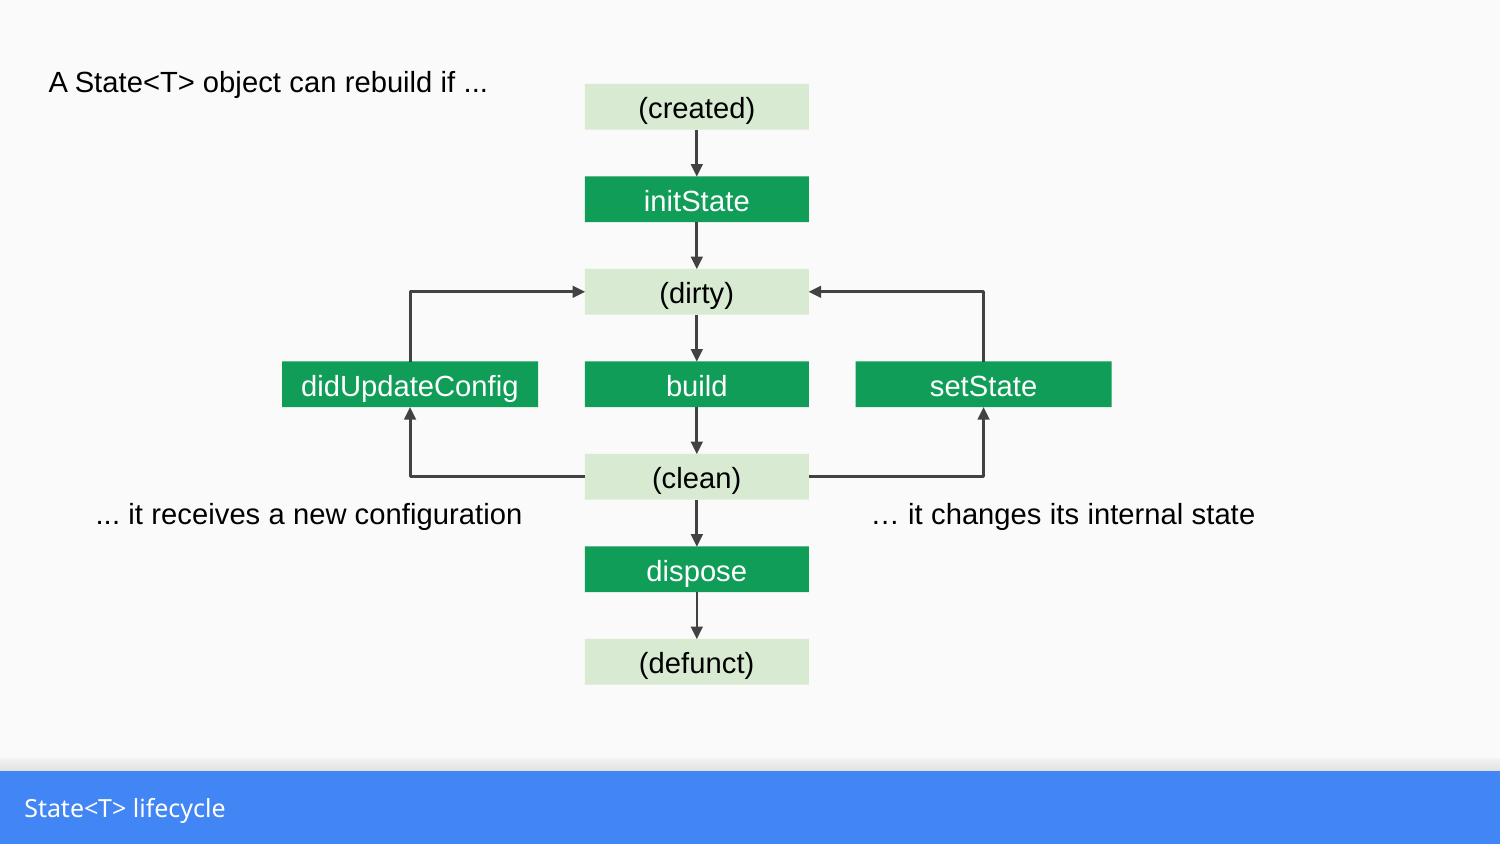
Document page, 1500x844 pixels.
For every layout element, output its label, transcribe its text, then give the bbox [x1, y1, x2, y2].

list State<T> lifecycle [9, 770, 1385, 844]
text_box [462, 238, 533, 415]
text_box (defunct) [584, 638, 809, 685]
text_box setState [937, 361, 1112, 408]
text_box (clean) [584, 453, 809, 500]
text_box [808, 406, 984, 478]
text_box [861, 238, 932, 415]
text_box dispose [584, 546, 809, 593]
text_box ... it receives a new configuration [24, 480, 539, 573]
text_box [409, 406, 586, 478]
text_box … it changes its internal state [855, 480, 1370, 573]
text_box (created) [584, 83, 809, 130]
text_box initState [584, 176, 809, 223]
text_box build [584, 361, 809, 408]
text_box (dirty) [584, 268, 809, 315]
text_box A State<T> object can rebuild if ... [33, 48, 509, 141]
text_box didUpdateConfig [282, 361, 457, 408]
